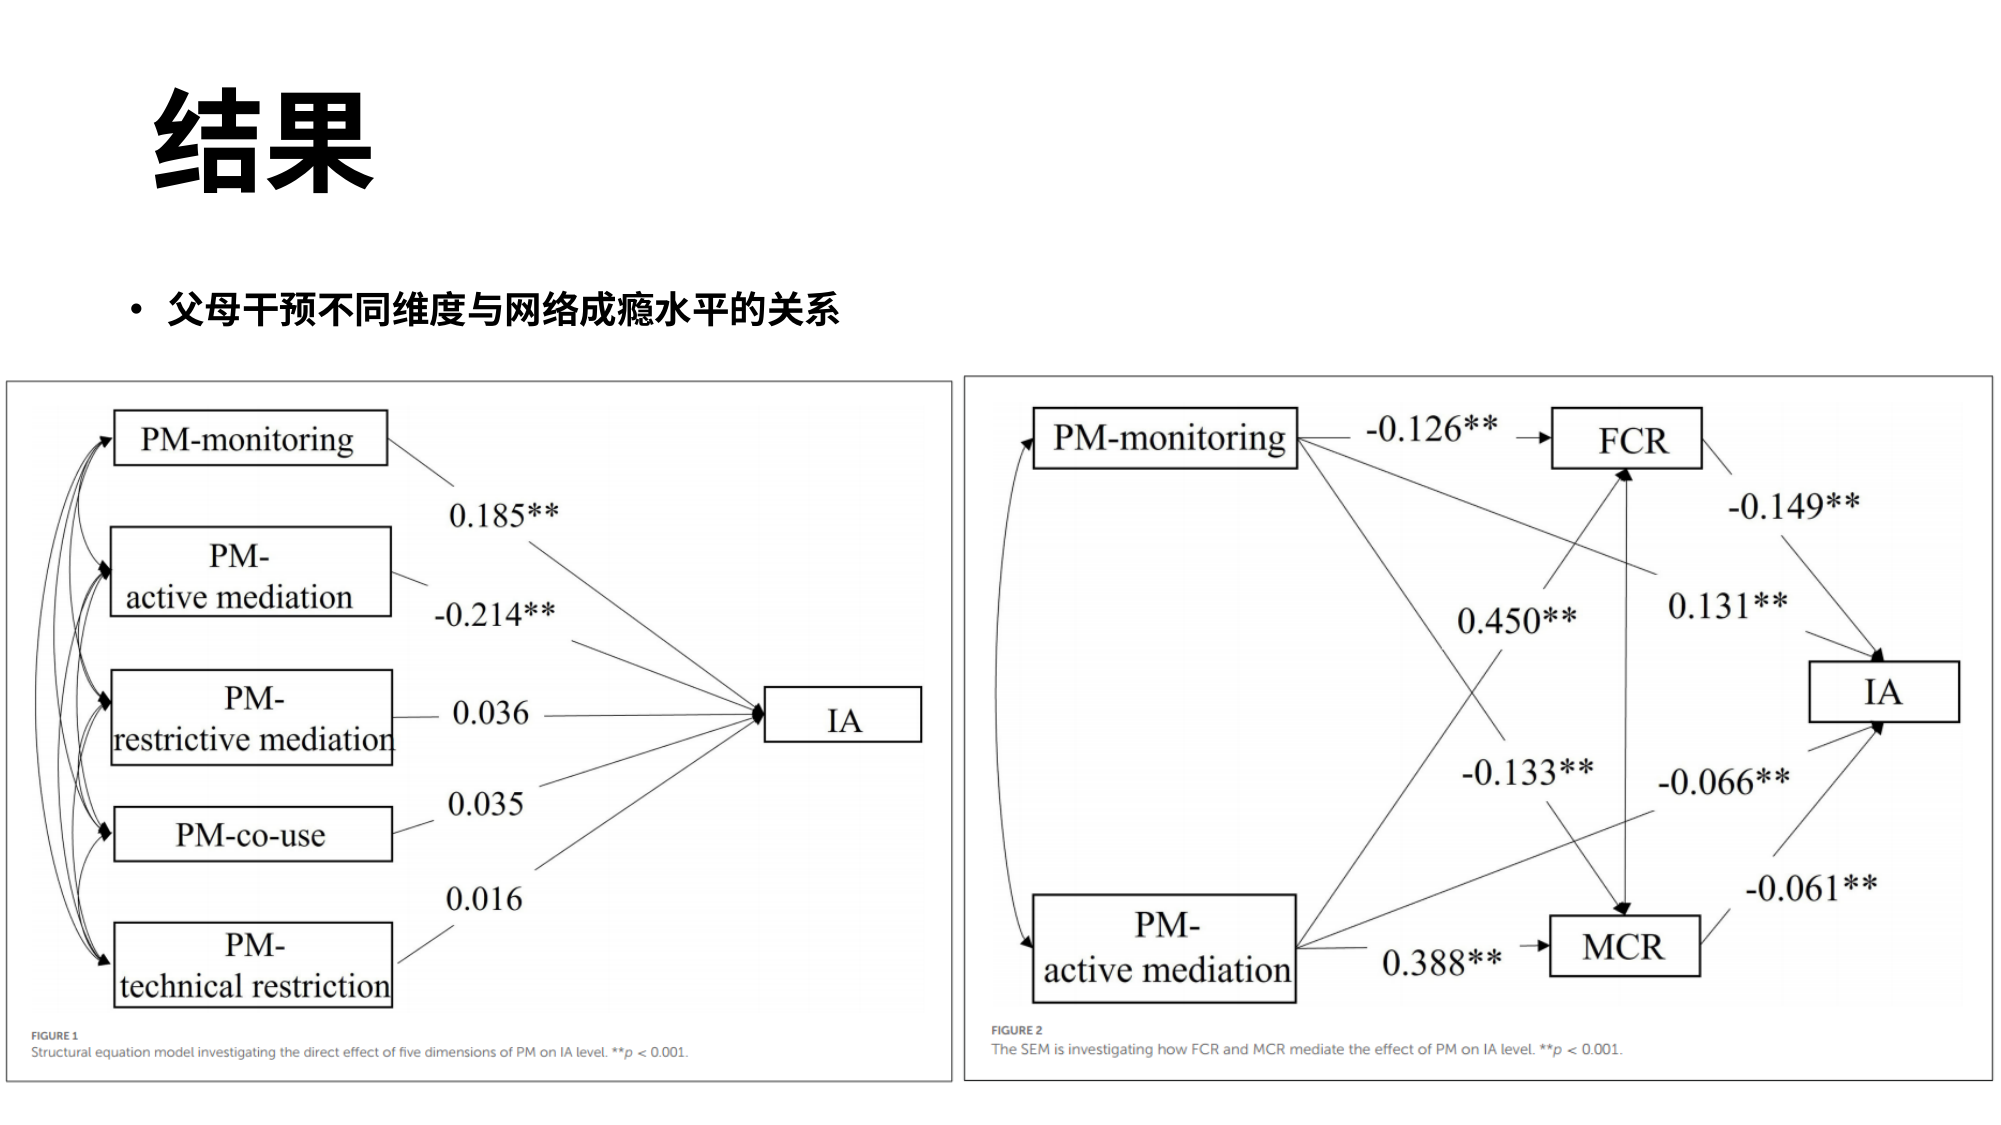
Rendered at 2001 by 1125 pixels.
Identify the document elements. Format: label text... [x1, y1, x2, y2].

picture [0, 372, 2000, 1091]
text_box 结果 [137, 38, 1863, 256]
list 父母干预不同维度与网络成瘾水平的关系 [114, 255, 1840, 372]
